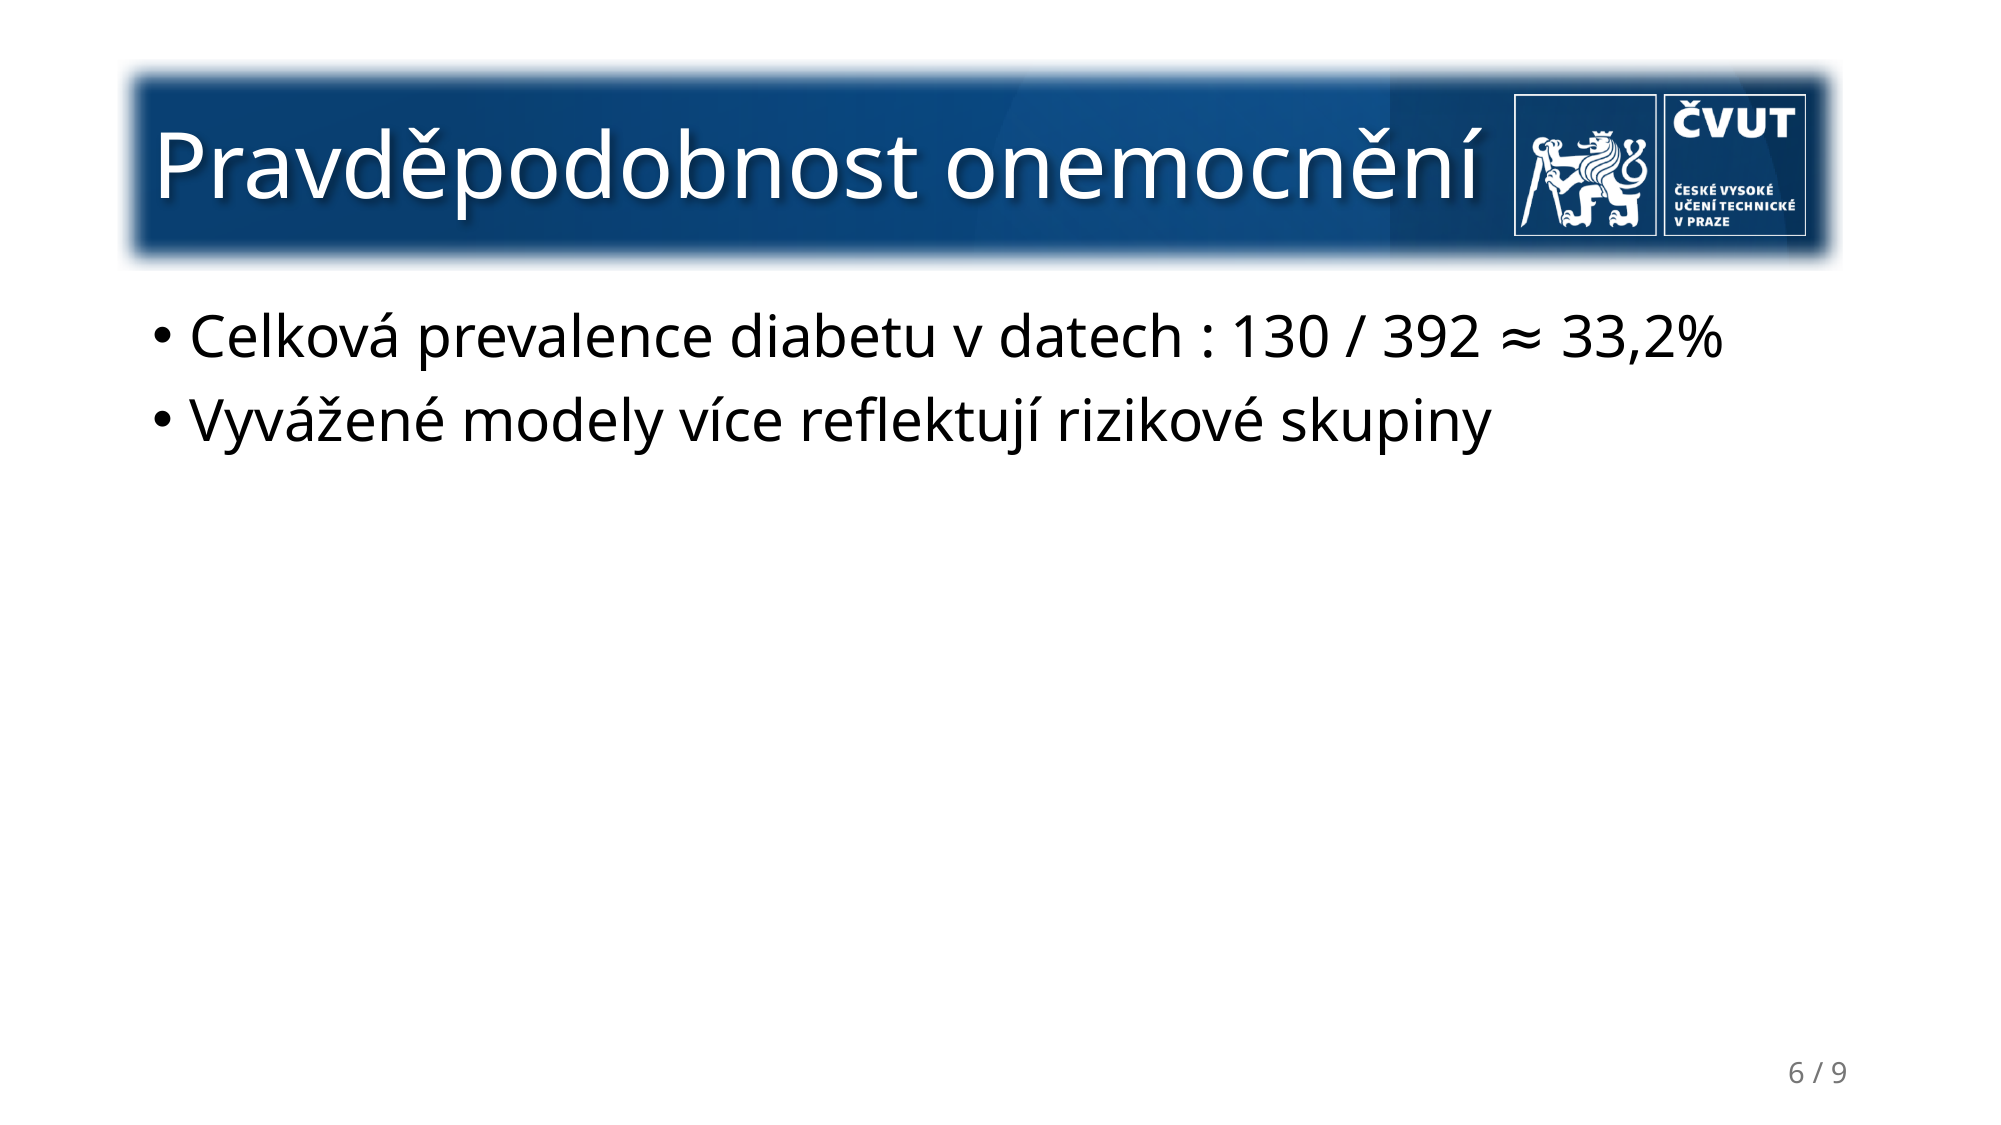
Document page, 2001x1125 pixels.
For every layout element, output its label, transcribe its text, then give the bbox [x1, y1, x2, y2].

list Celková prevalence diabetu v datech : 130 / 392 ≈ 33,2% Vyvážené modely více reflektují rizikové skupiny [137, 299, 1863, 1014]
title Pravděpodobnost onemocnění [137, 59, 1863, 278]
